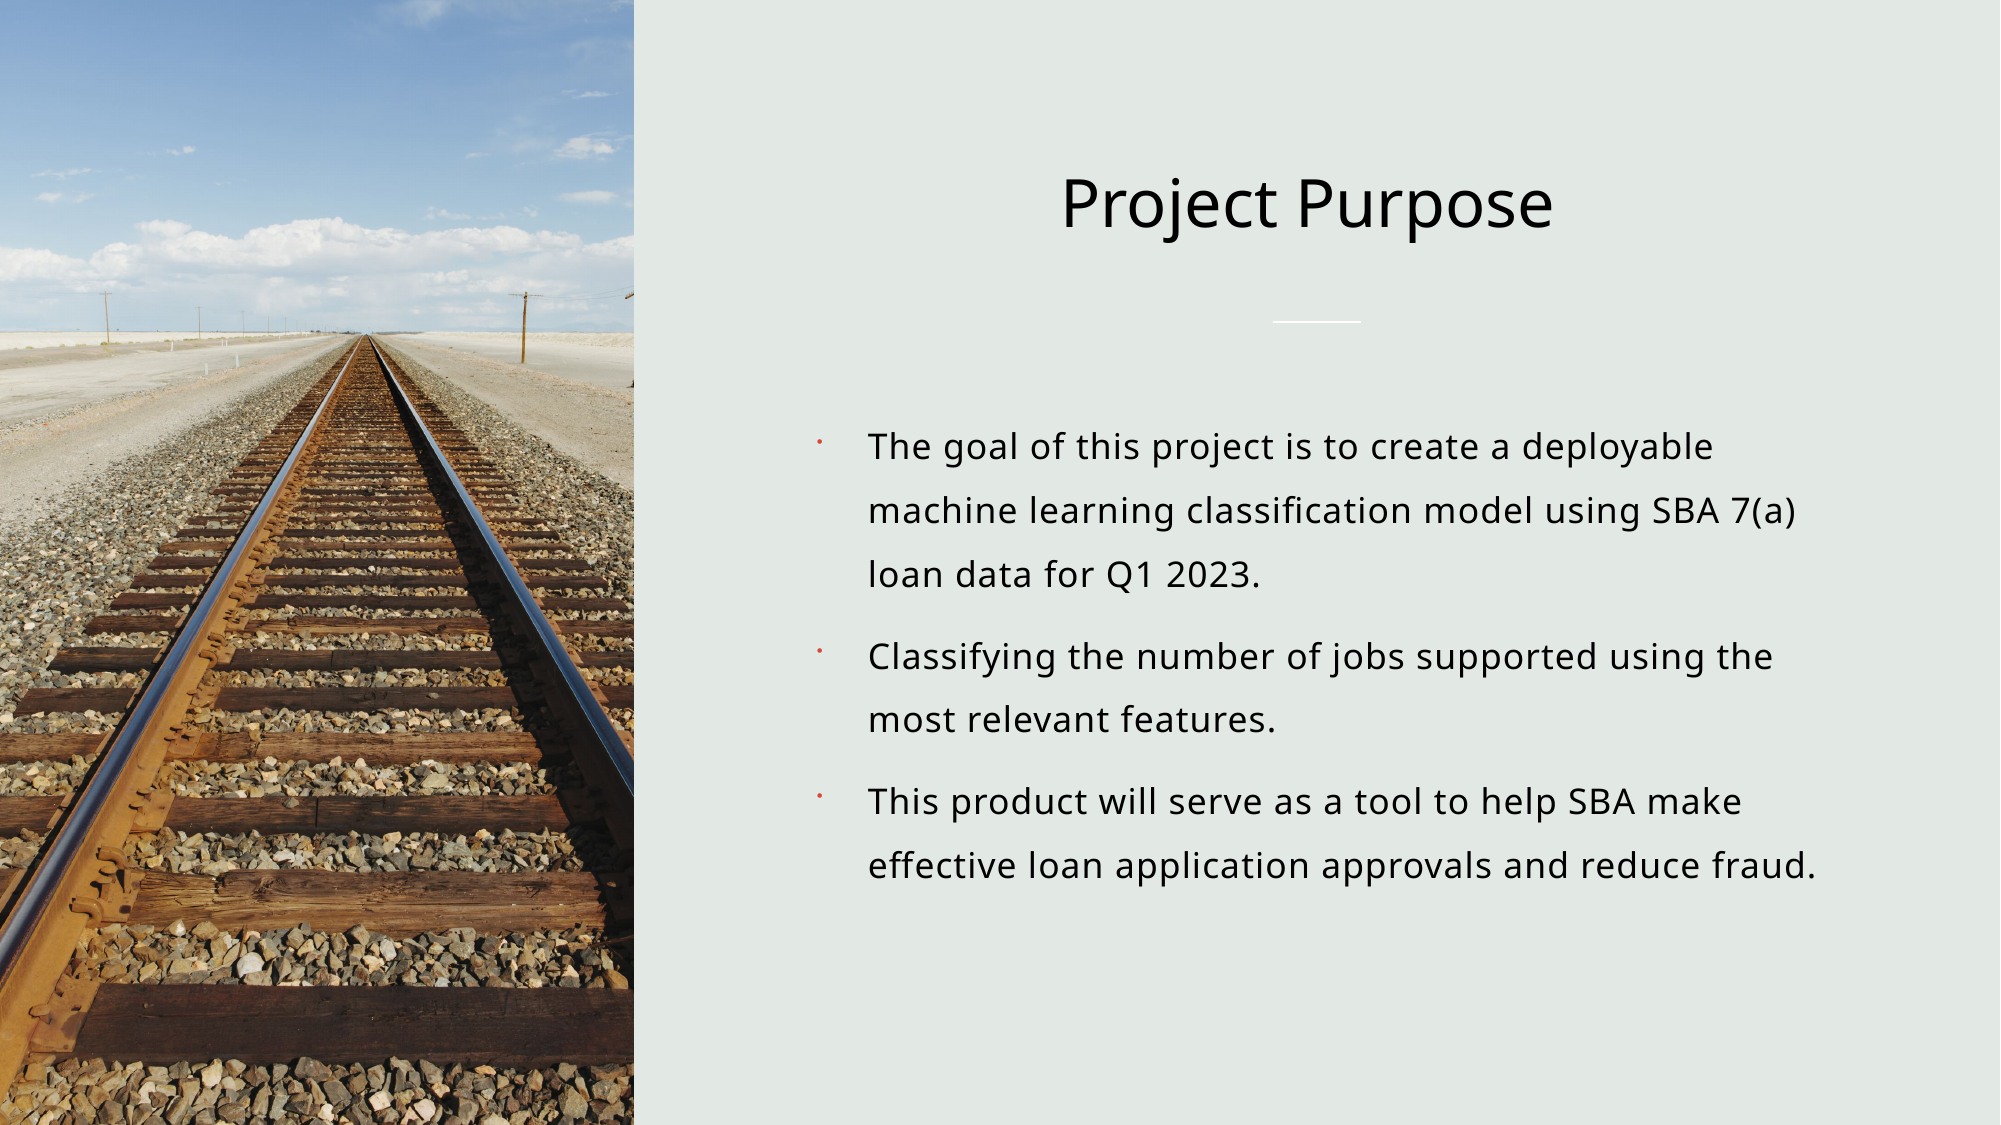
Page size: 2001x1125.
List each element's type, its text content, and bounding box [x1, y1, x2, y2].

title Project Purpose [798, 64, 1836, 249]
list The goal of this project is to create a deployable machine learning classification model using SBA 7(a) loan data for Q1 2023. Classifying the number of jobs supported using the most relevant features. This product will serve as a tool to help SBA make effective loan application approvals and reduce fraud. [798, 395, 1836, 948]
picture [0, 0, 635, 1125]
text_box [635, 0, 2000, 1125]
